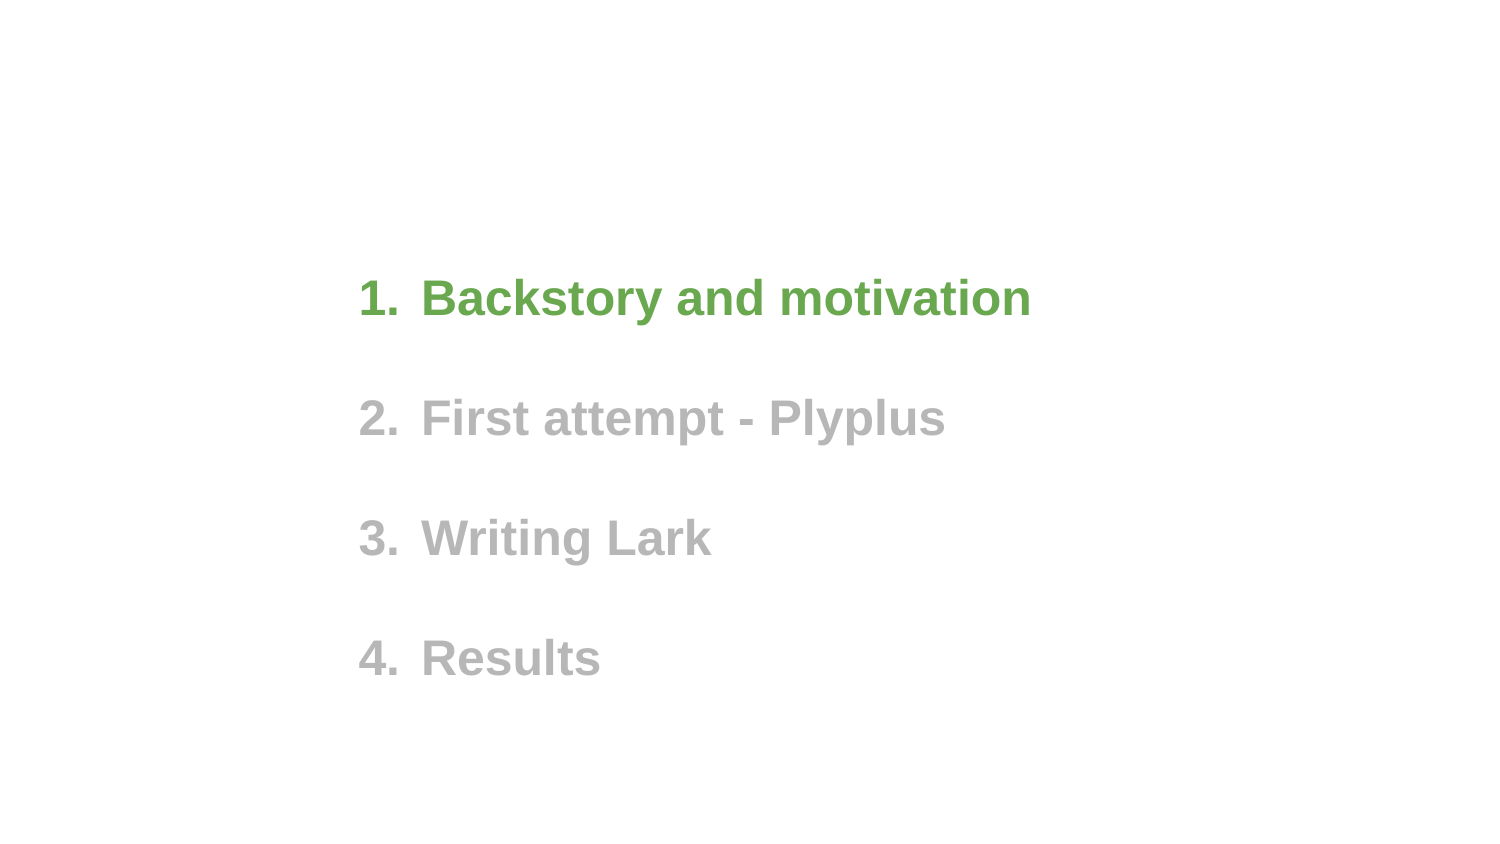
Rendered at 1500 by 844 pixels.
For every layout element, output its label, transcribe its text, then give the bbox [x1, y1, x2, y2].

text_box Backstory and motivation First attempt - Plyplus Writing Lark Results [330, 190, 1139, 683]
